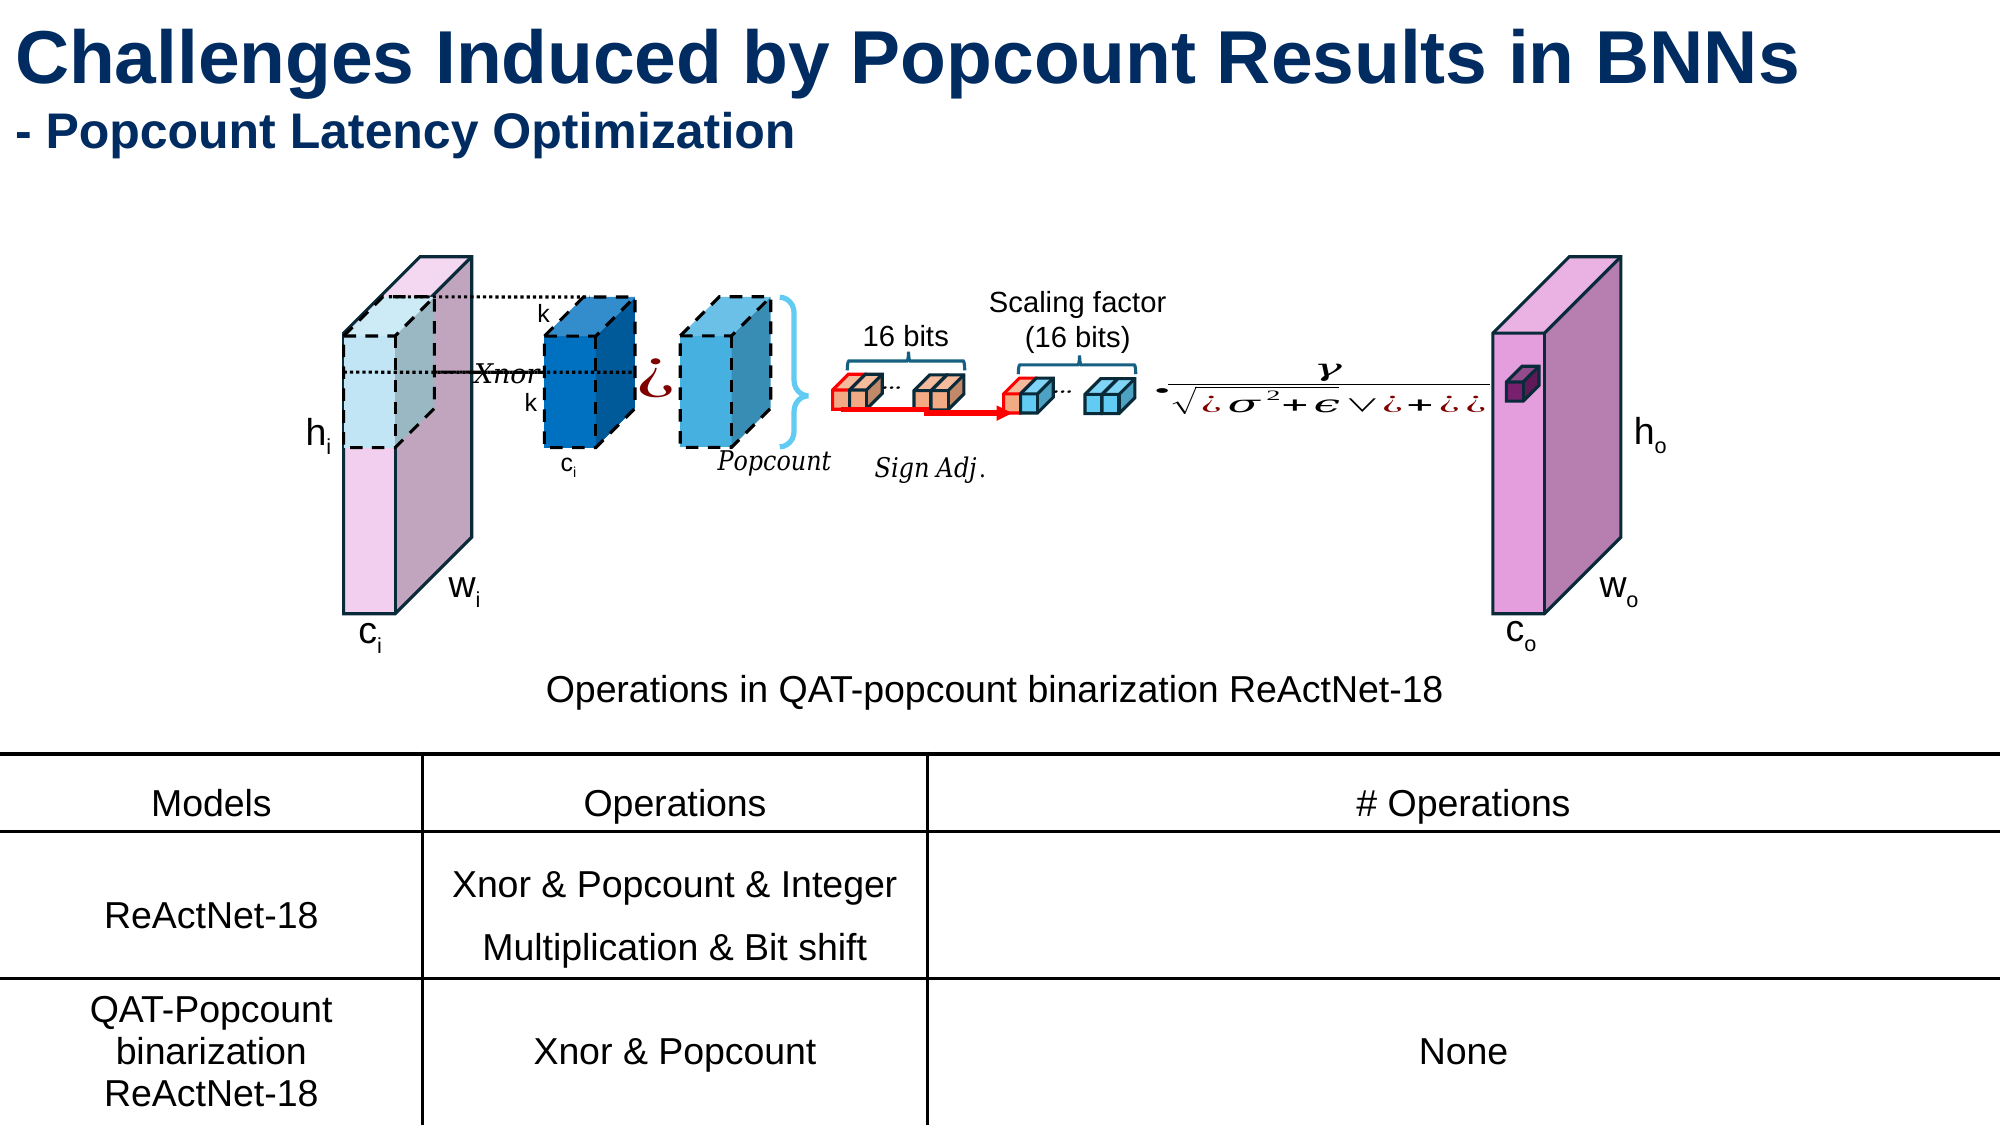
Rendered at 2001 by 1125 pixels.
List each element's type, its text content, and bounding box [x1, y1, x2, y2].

text_box Challenges Induced by Popcount Results in BNNs - Popcount Latency Optimization [0, 0, 2000, 184]
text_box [0, 256, 2000, 719]
